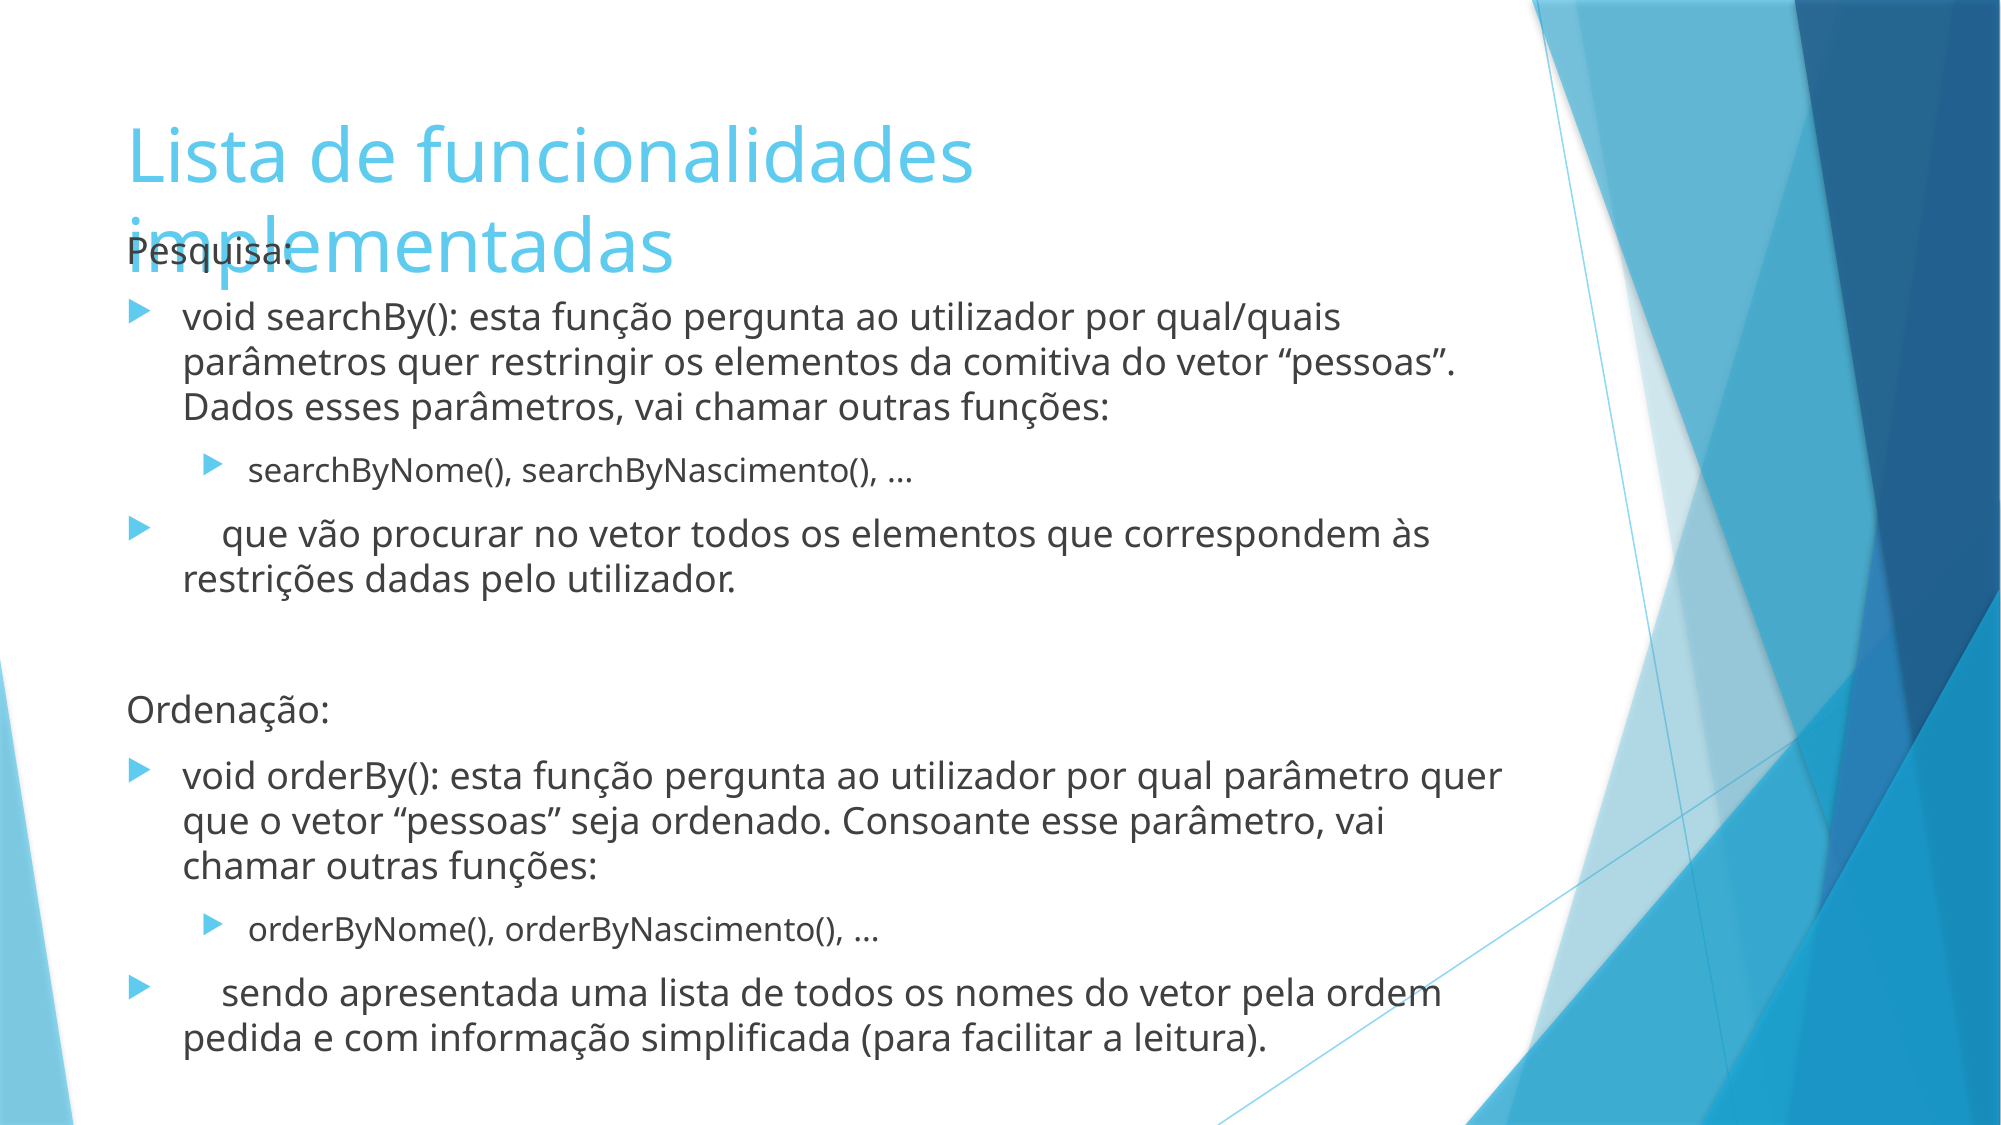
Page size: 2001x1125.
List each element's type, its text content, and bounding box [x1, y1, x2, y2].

title Lista de funcionalidades implementadas [111, 99, 1522, 219]
list Pesquisa: void searchBy(): esta função pergunta ao utilizador por qual/quais parâmetros quer restringir os elementos da comitiva do vetor “pessoas”. Dados esses parâmetros, vai chamar outras funções: searchByNome(), searchByNascimento(), … que vão procurar no vetor todos os elementos que correspondem às restrições dadas pelo utilizador. Ordenação: void orderBy(): esta função pergunta ao utilizador por qual parâmetro quer que o vetor “pessoas” seja ordenado. Consoante esse parâmetro, vai chamar outras funções: orderByNome(), orderByNascimento(), … sendo apresentada uma lista de todos os nomes do vetor pela ordem pedida e com informação simplificada (para facilitar a leitura). [111, 219, 1522, 1094]
